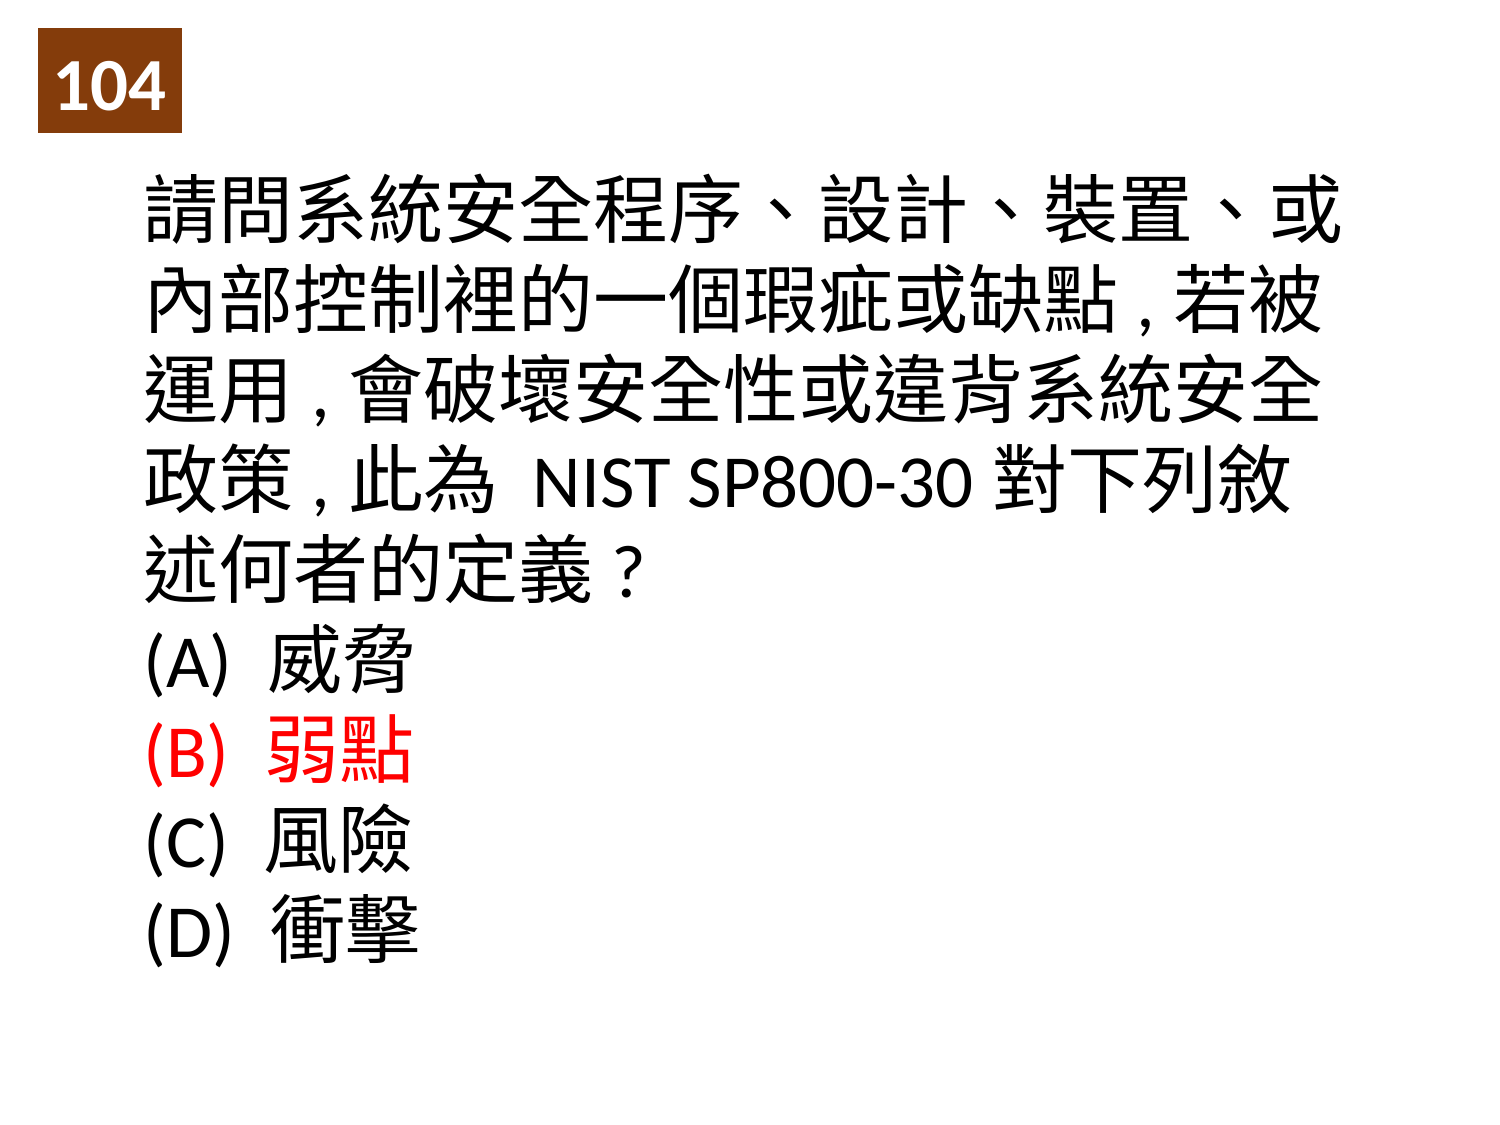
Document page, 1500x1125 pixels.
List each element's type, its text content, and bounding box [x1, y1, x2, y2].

text_box 104 [38, 28, 182, 133]
text_box 請問系統安全程序、設計、裝置、或內部控制裡的一個瑕疵或缺點,若被運用,會破壞安全性或違背系統安全政策,此為 NIST SP800-30對下列敘述何者的定義? (A) 威脅 (B) 弱點 (C) 風險 (D) 衝擊 [128, 155, 1372, 980]
